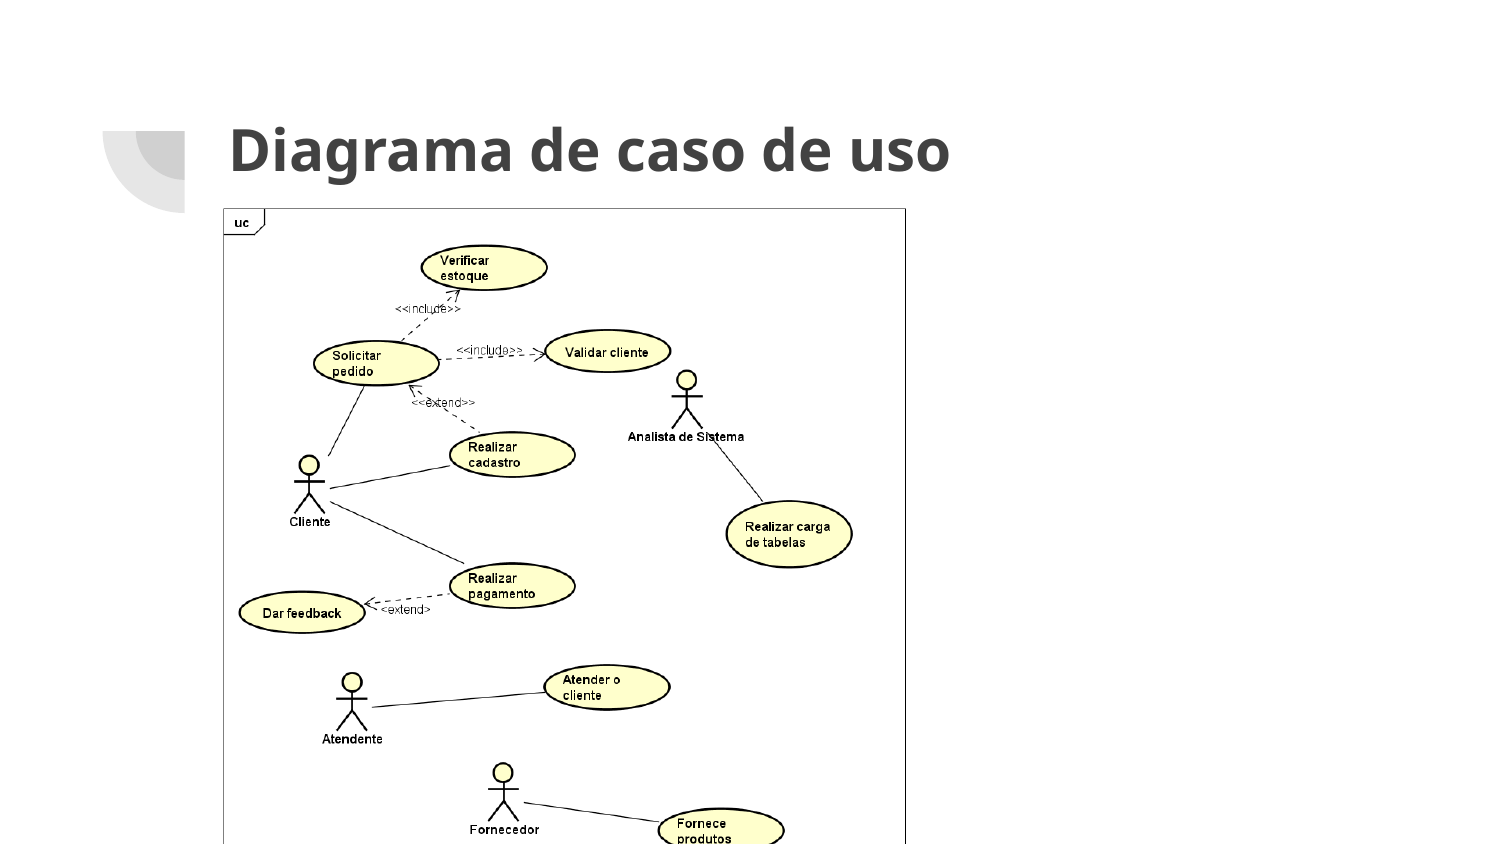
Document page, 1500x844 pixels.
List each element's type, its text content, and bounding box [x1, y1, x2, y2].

title Diagrama de caso de uso [213, 98, 1368, 263]
picture [213, 198, 915, 844]
